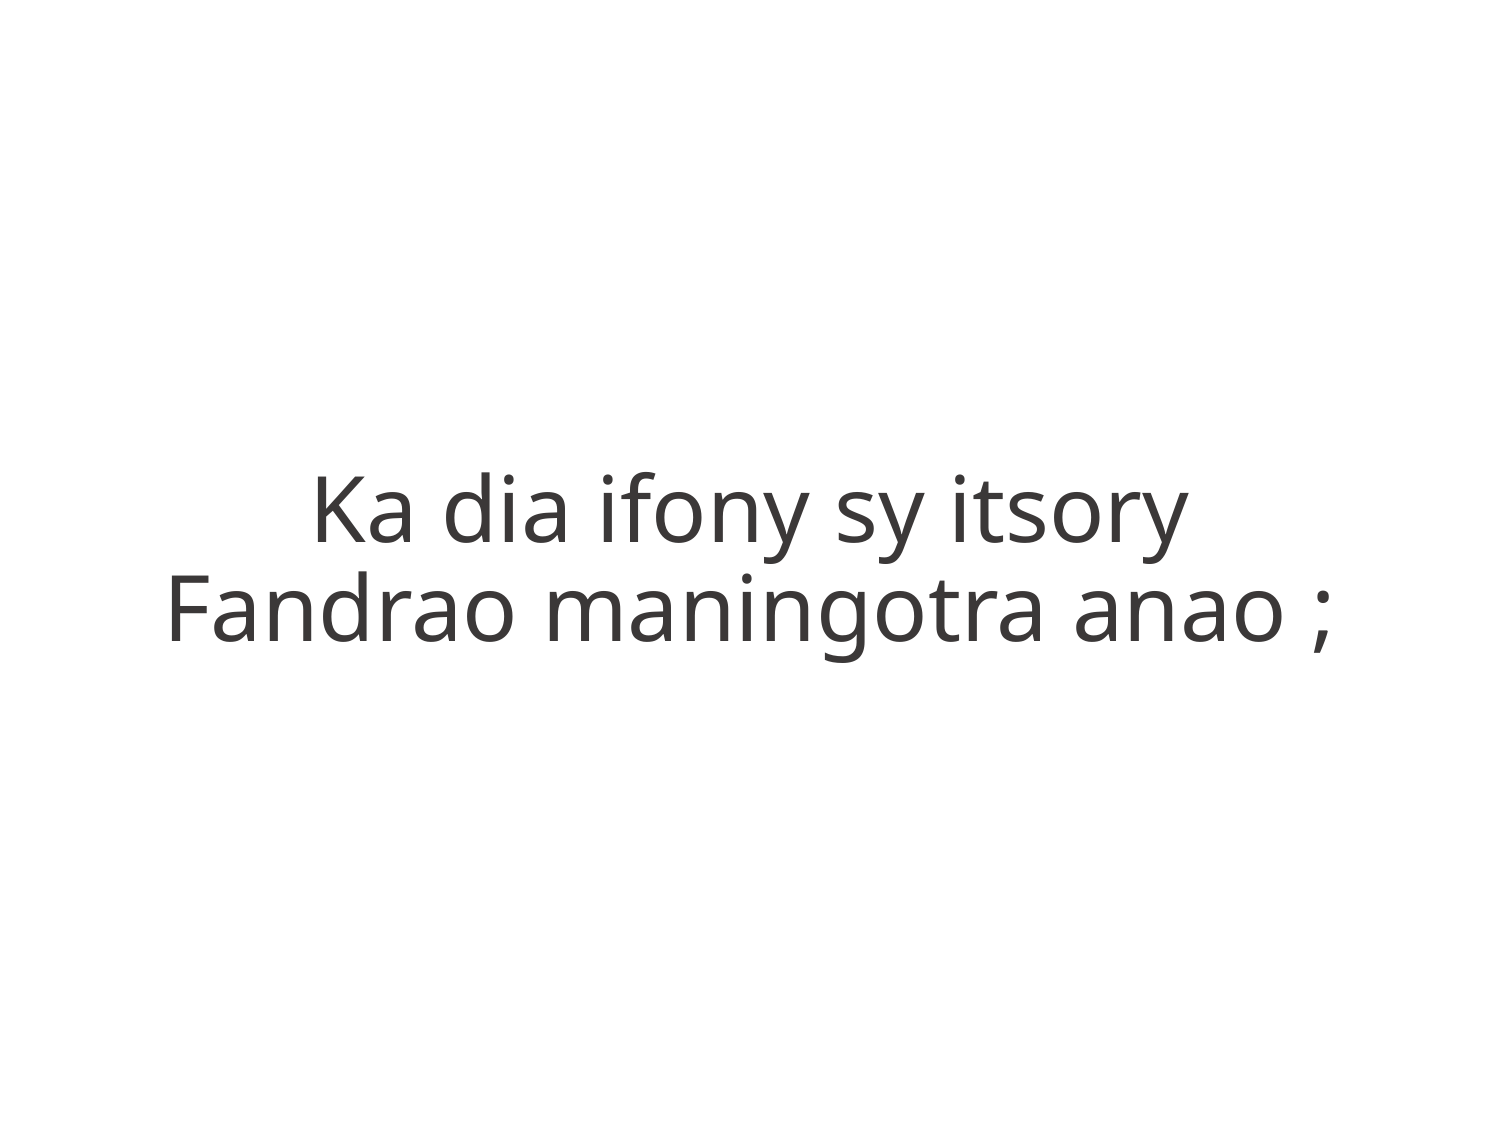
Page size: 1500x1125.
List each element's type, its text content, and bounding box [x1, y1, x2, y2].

title Ka dia ifony sy itsory Fandrao maningotra anao ; [103, 453, 1397, 672]
